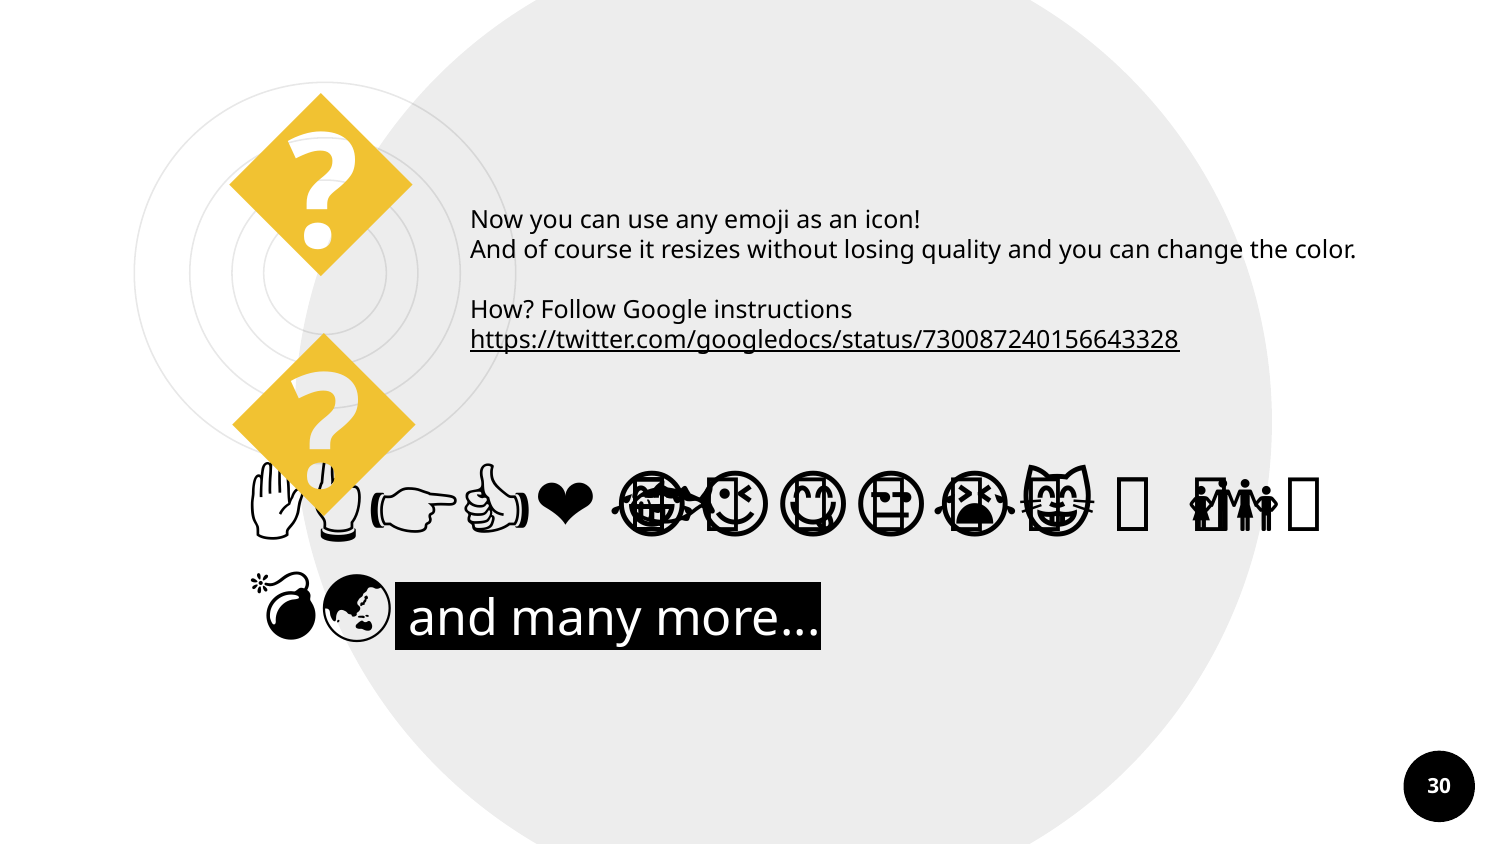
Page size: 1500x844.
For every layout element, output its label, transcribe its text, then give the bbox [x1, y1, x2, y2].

text_box ✋👆👉👍👤👦👧👨👩👪💃🏃💑❤😂😉😋😒😭👶😸🐟🍒🍔💣📌📖🔨🎃🎈🎨🏈🏰🌏🔌🔑 and many more... [232, 428, 1404, 765]
text_box 😉 [206, 179, 443, 392]
slide_number 30 [1403, 750, 1475, 823]
text_box Now you can use any emoji as an icon! And of course it resizes without losing quality and you can change the color. How? Follow Google instructions https://twitter.com/googledocs/status/730087240156643328 [454, 188, 1404, 416]
